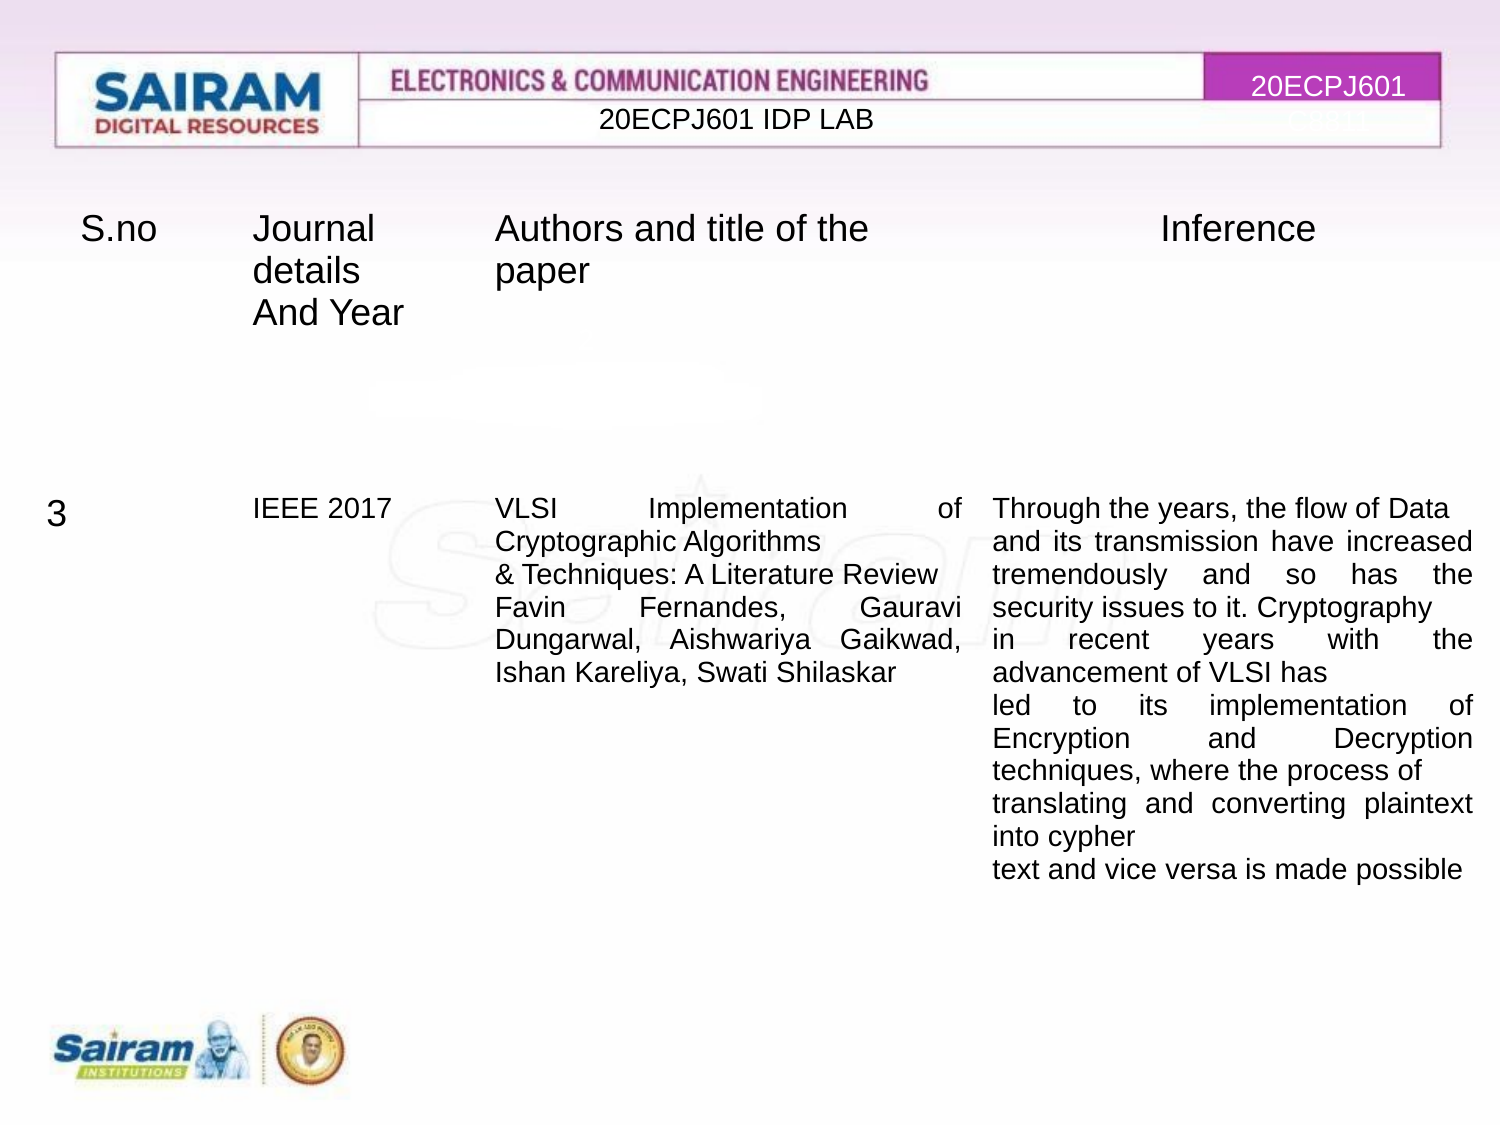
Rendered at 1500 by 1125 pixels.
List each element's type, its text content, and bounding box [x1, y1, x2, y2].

table_cell 3 [0, 477, 238, 984]
table_header Journal details And Year [238, 150, 480, 477]
table_header Authors and title of the paper [480, 150, 978, 477]
table_header S.no [0, 150, 238, 477]
table_header Inference [978, 150, 1489, 477]
text_box 220ECPJ601 IDP LAB [565, 92, 892, 143]
picture [0, 0, 1500, 1125]
table_cell IEEE 2017 [238, 477, 480, 984]
table_cell VLSI Implementation of Cryptographic Algorithms & Techniques: A Literature Review Favin Fernandes, Gauravi Dungarwal, Aishwariya Gaikwad, Ishan Kareliya, Swati Shilaskar [480, 477, 978, 984]
text_box 20ECPJ601 C8811 [1205, 52, 1453, 150]
table_cell Through the years, the flow of Data and its transmission have increased tremendously and so has the security issues to it. Cryptography in recent years with the advancement of VLSI has led to its implementation of Encryption and Decryption techniques, where the process of translating and converting plaintext into cypher text and vice versa is made possible [978, 477, 1489, 984]
